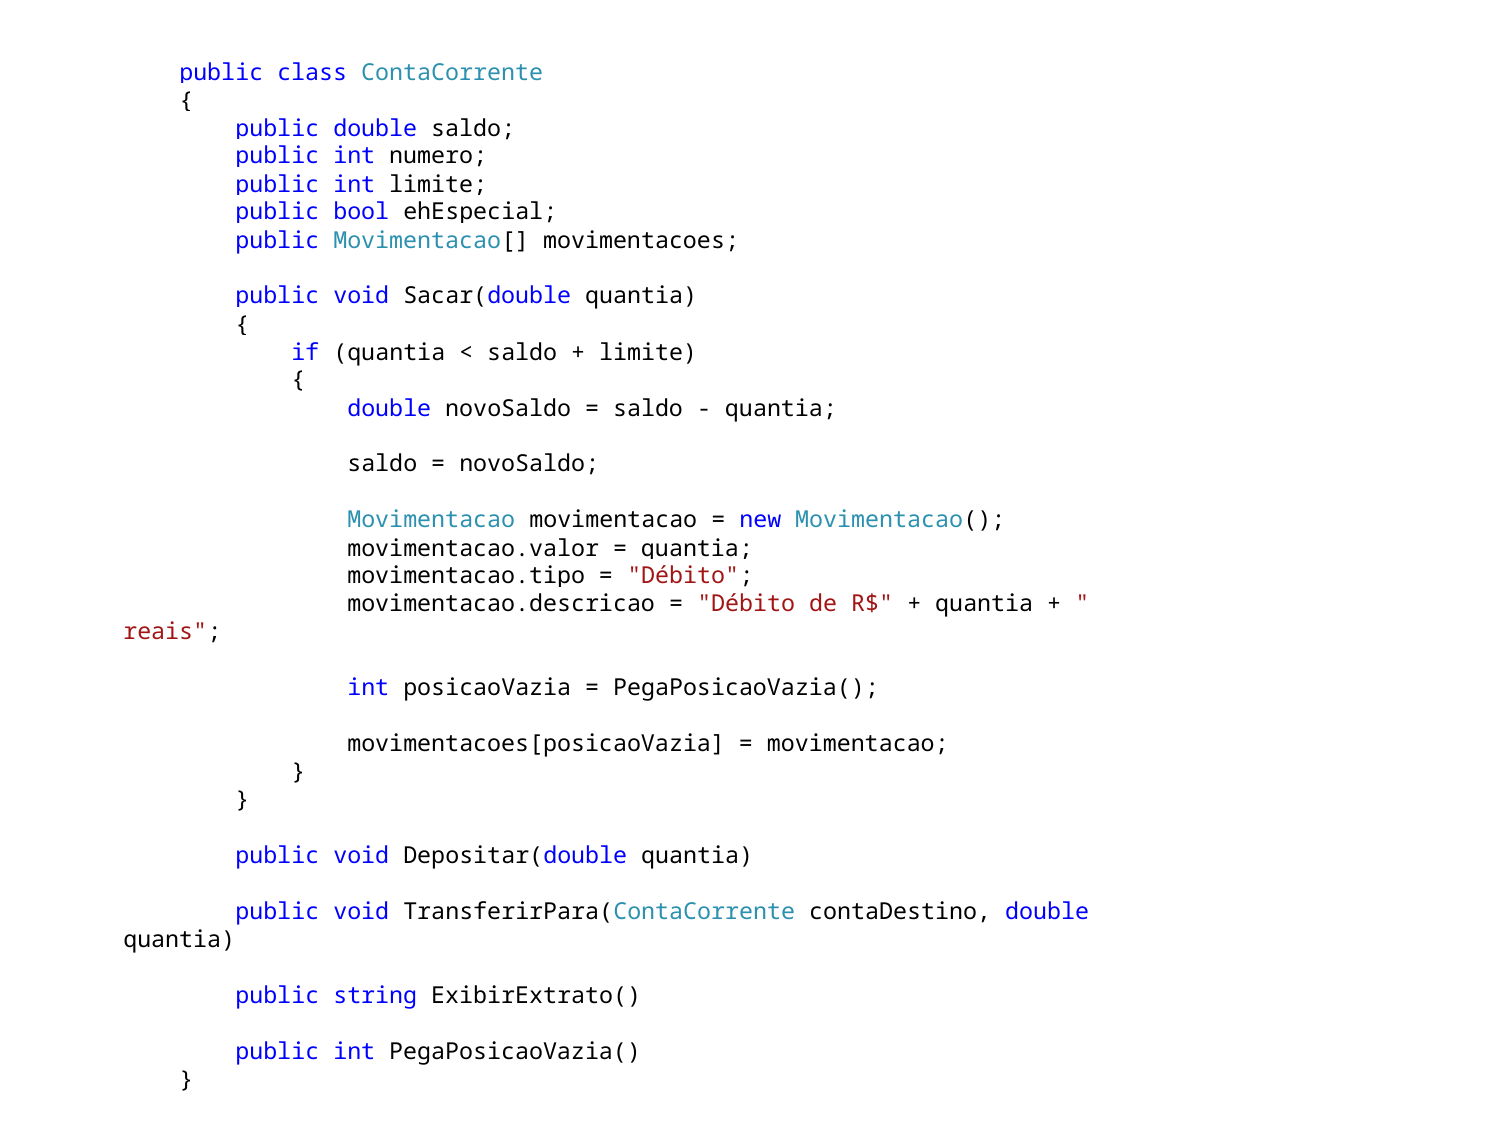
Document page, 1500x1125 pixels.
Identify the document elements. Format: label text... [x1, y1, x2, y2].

text_box public class ContaCorrente { public double saldo; public int numero; public int limite; public bool ehEspecial; public Movimentacao[] movimentacoes; public void Sacar(double quantia) { if (quantia < saldo + limite) { double novoSaldo = saldo - quantia; saldo = novoSaldo; Movimentacao movimentacao = new Movimentacao(); movimentacao.valor = quantia; movimentacao.tipo = "Débito"; movimentacao.descricao = "Débito de R$" + quantia + " reais"; int posicaoVazia = PegaPosicaoVazia(); movimentacoes[posicaoVazia] = movimentacao; } } public void Depositar(double quantia) public void TransferirPara(ContaCorrente contaDestino, double quantia) public string ExibirExtrato() public int PegaPosicaoVazia() } [108, 49, 1179, 1100]
